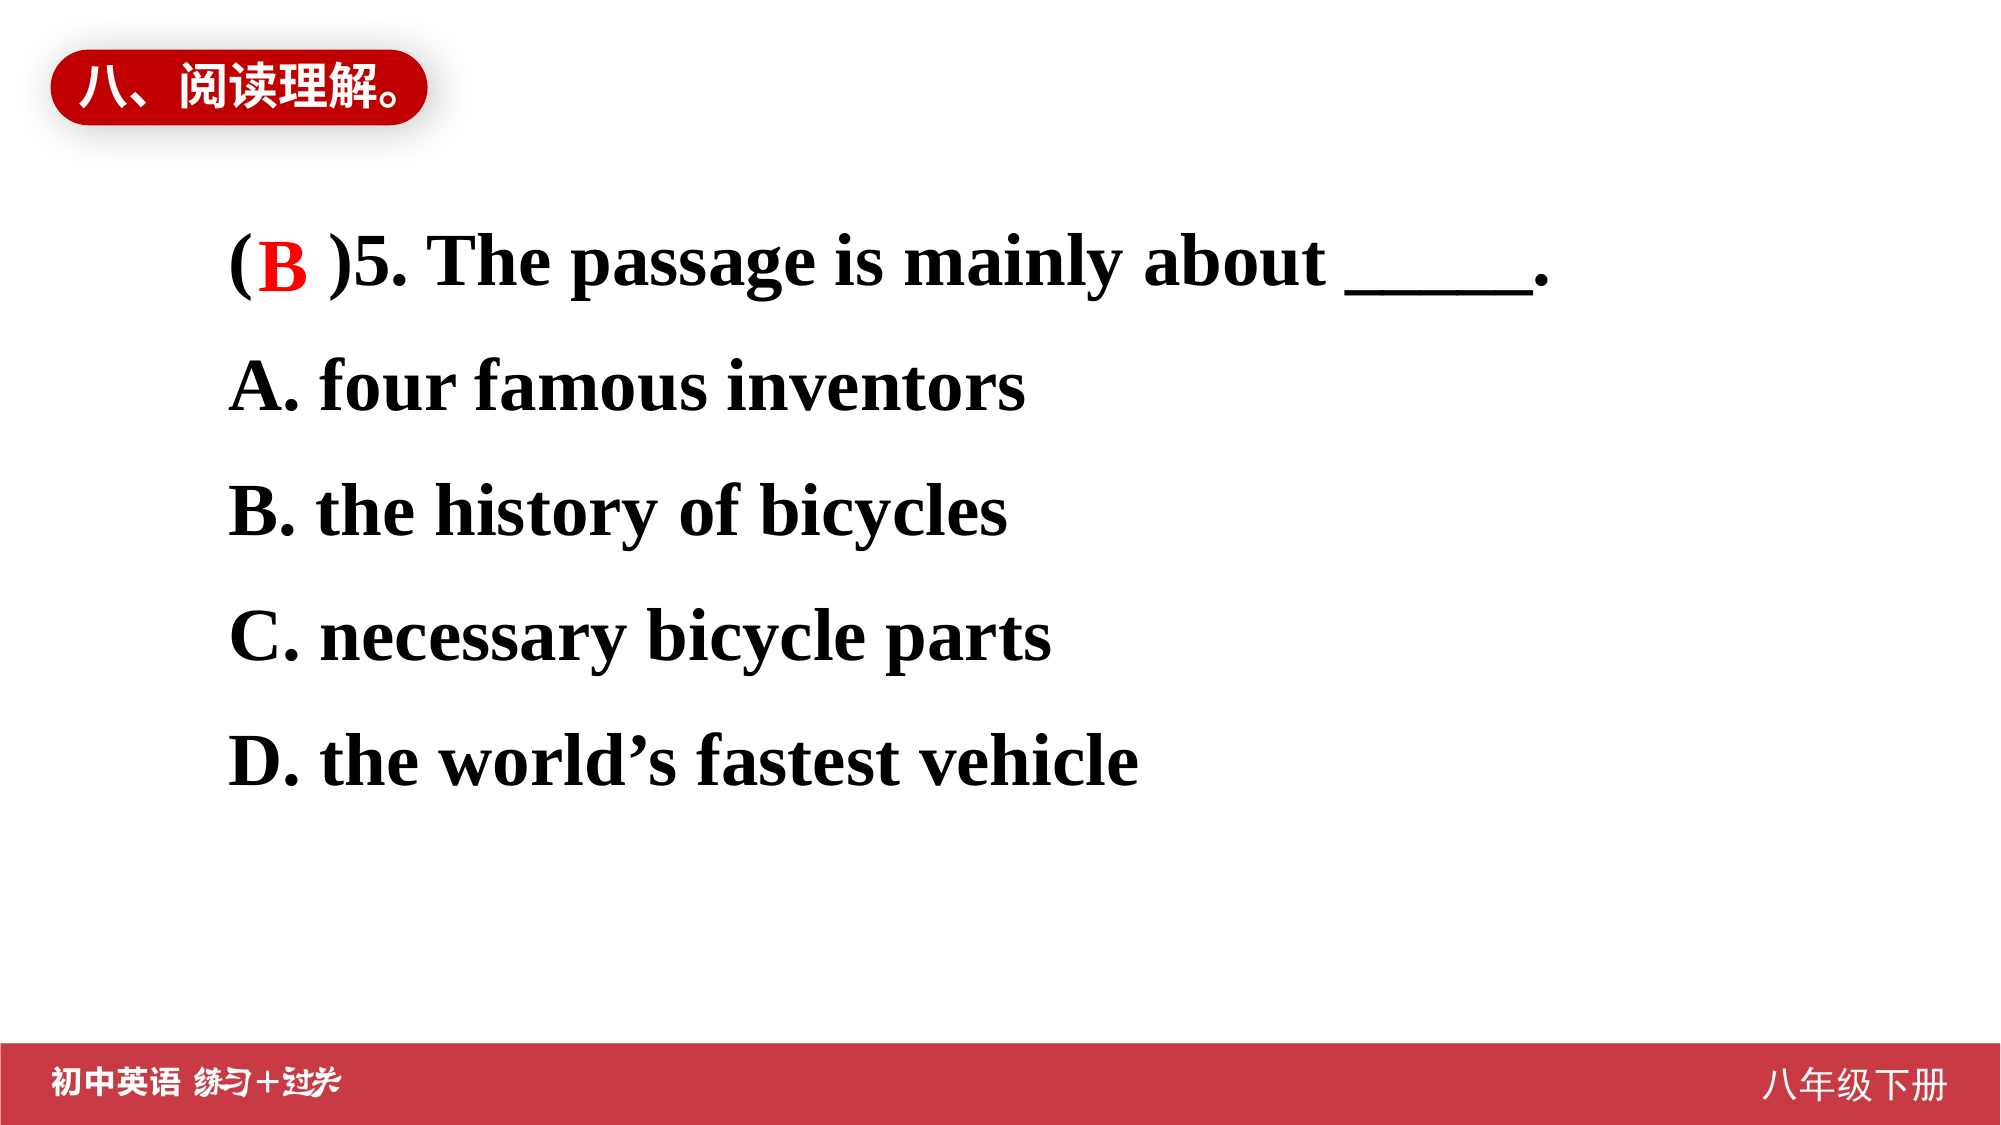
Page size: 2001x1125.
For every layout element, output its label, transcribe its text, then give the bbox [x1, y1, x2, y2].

text_box B [243, 209, 428, 315]
text_box [70, 122, 408, 127]
text_box ( )5. The passage is mainly about _____. A. four famous inventors B. the history of bicycles C. necessary bicycle parts D. the world’s fastest vehicle [63, 168, 1907, 808]
picture [0, 0, 2001, 1125]
text_box [49, 58, 63, 117]
text_box 八、阅读理解。 [63, 47, 428, 122]
